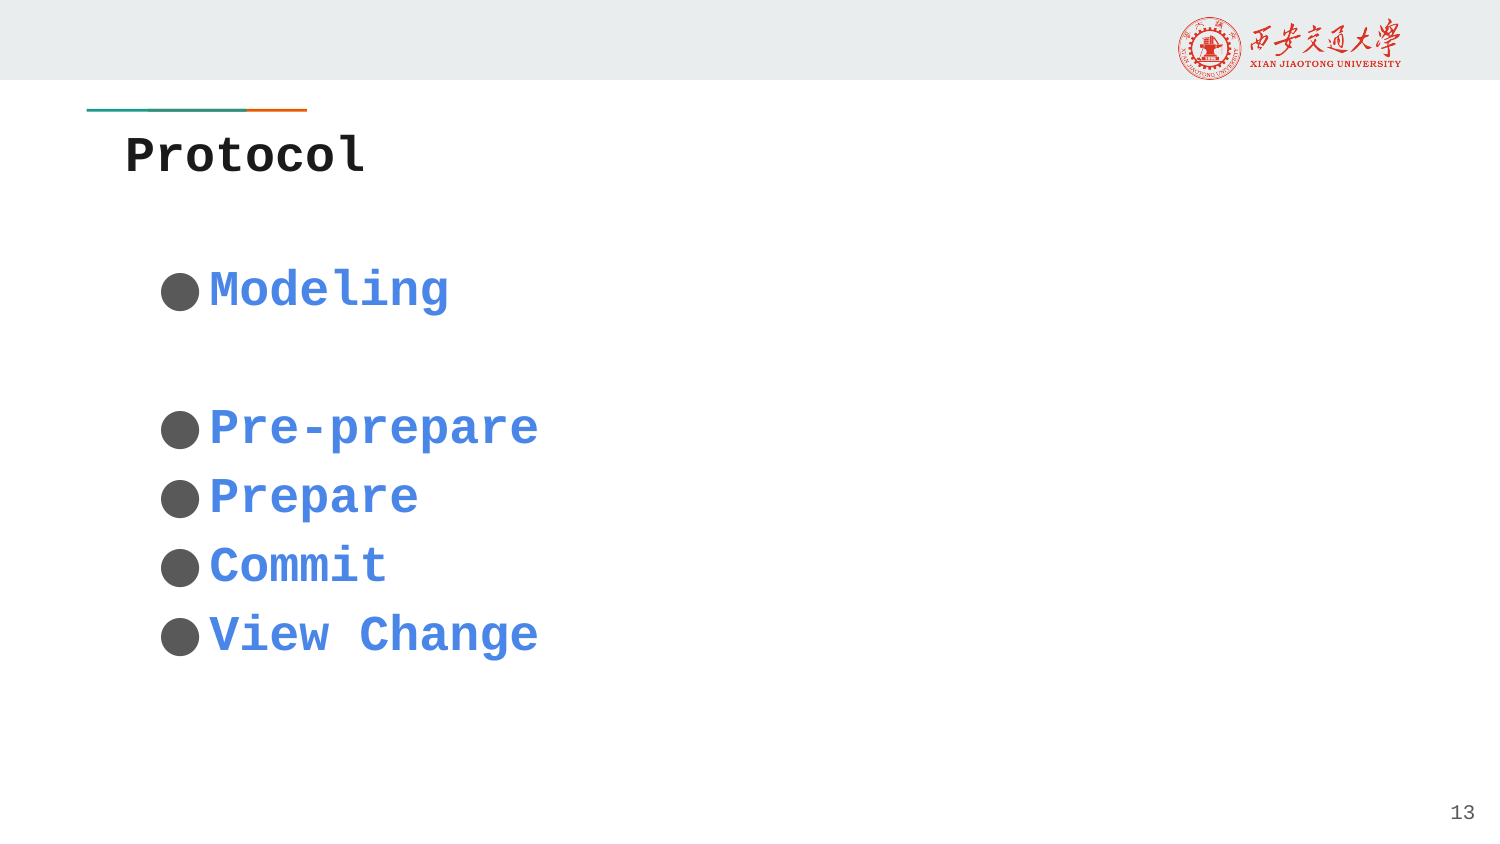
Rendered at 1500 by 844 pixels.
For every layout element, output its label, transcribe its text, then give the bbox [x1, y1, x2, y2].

list Modeling Pre-prepare Prepare Commit View Change [119, 231, 885, 717]
picture [1178, 17, 1401, 80]
slide_number 13 [1400, 779, 1491, 844]
title Protocol [109, 106, 1372, 194]
